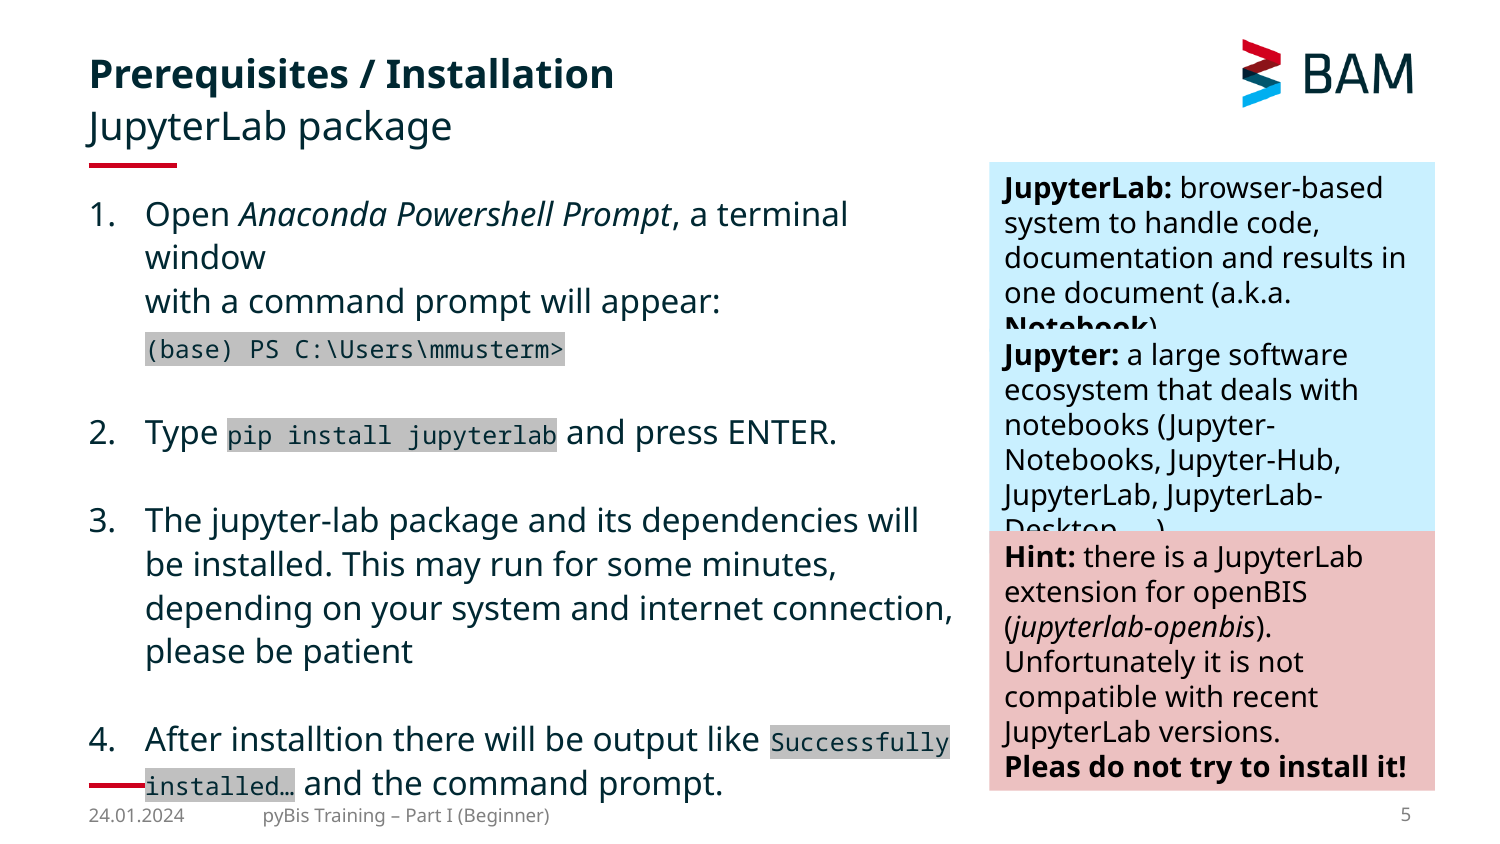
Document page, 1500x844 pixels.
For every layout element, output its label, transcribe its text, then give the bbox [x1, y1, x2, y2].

list Open Anaconda Powershell Prompt, a terminal window with a command prompt will appear: (base) PS C:\Users\mmusterm> Type pip install jupyterlab and press ENTER. The jupyter-lab package and its dependencies will be installed. This may run for some minutes, depending on your system and internet connection, please be patient After installtion there will be output like Successfully installed… and the command prompt. [88, 188, 961, 759]
text_box JupyterLab: browser-based system to handle code, documentation and results in one document (a.k.a. Notebook). [989, 162, 1435, 328]
picture [1240, 29, 1447, 178]
title Prerequisites / Installation JupyterLab package [88, 44, 1208, 162]
footer pyBis Training – Part I (Beginner) [262, 800, 1208, 830]
slide_number 5 [1293, 800, 1412, 830]
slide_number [88, 800, 237, 830]
text_box Jupyter: a large software ecosystem that deals with notebooks (Jupyter-Notebooks, Jupyter-Hub, JupyterLab, JupyterLab-Desktop, …). [989, 328, 1435, 531]
text_box Hint: there is a JupyterLab extension for openBIS (jupyterlab-openbis). Unfortunately it is not compatible with recent JupyterLab versions. Pleas do not try to install it! [989, 531, 1435, 791]
